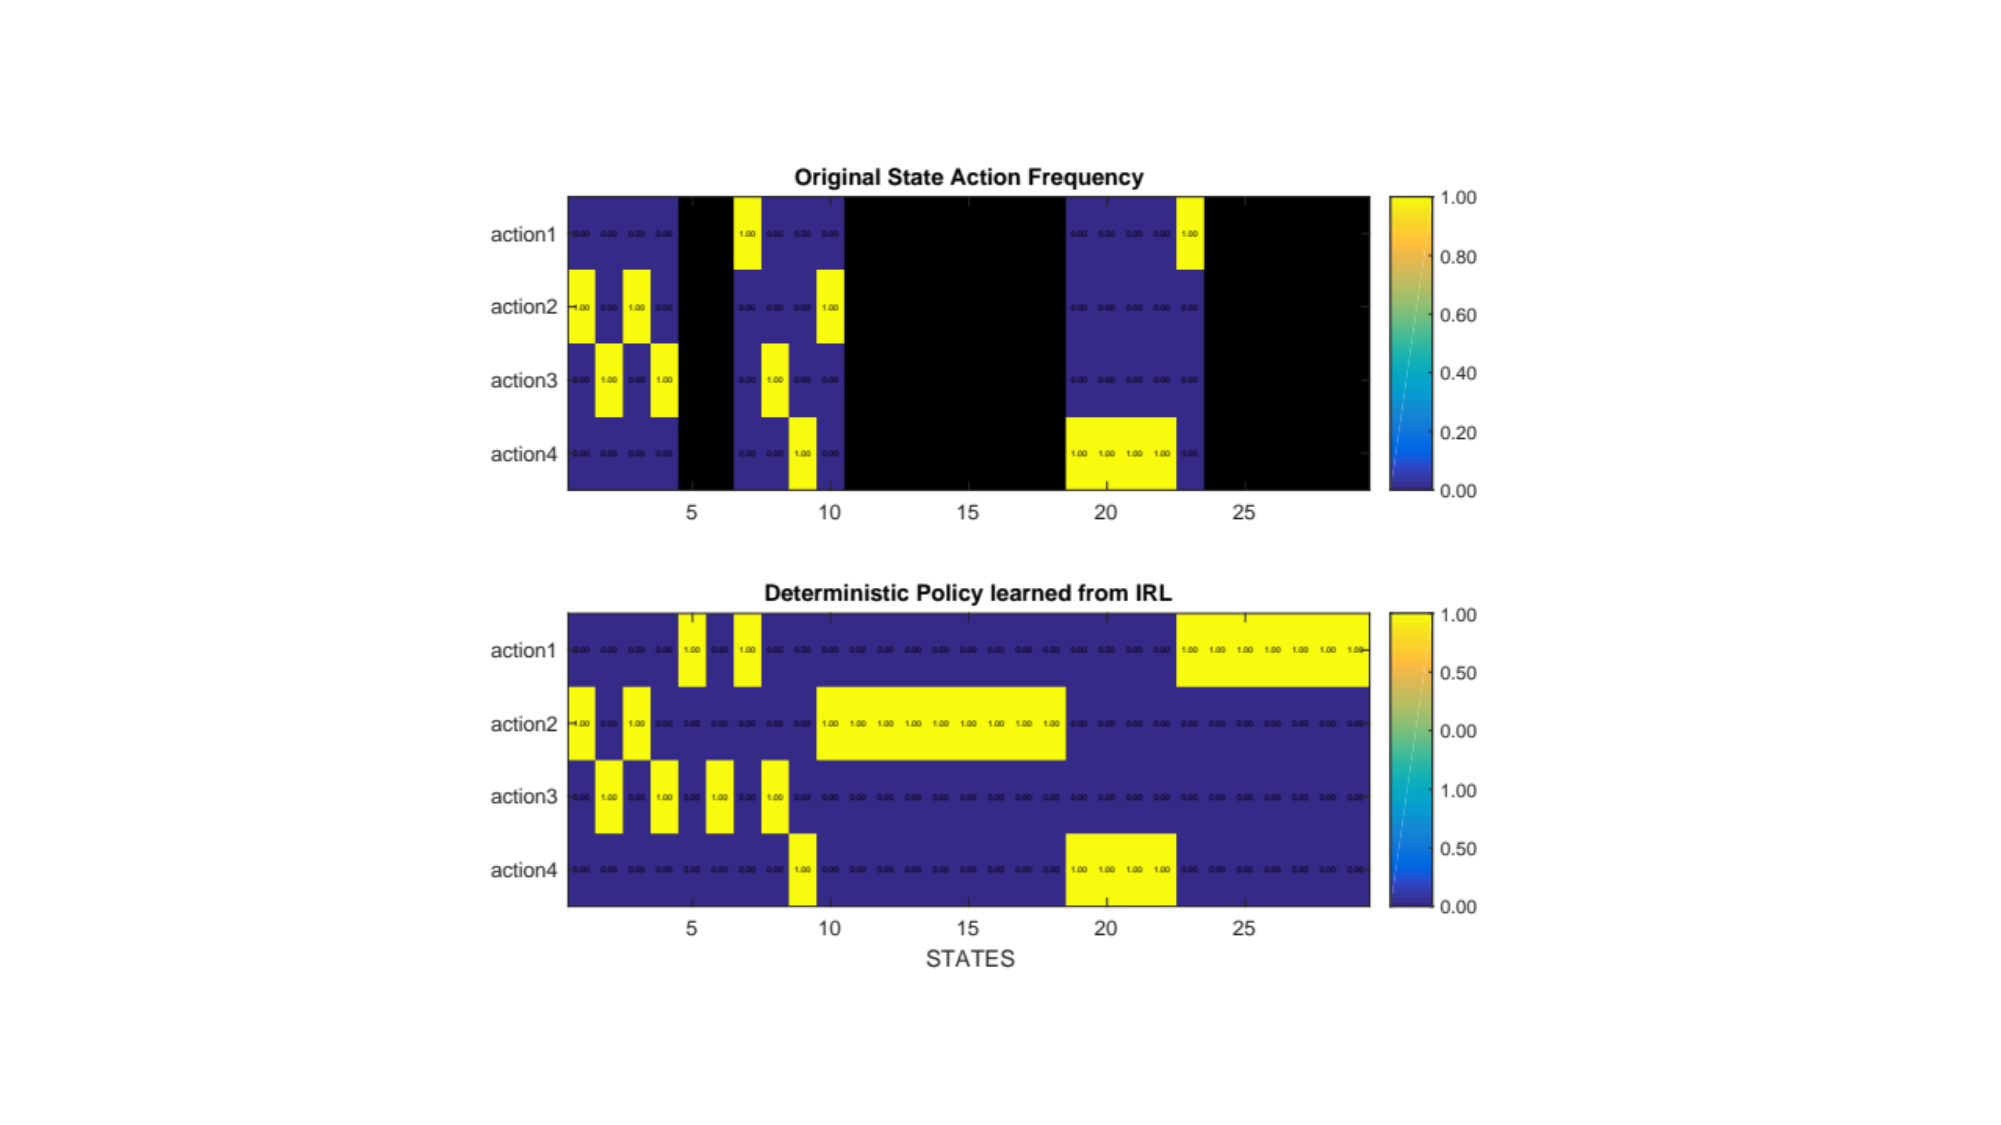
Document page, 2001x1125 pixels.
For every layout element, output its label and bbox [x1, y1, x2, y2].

picture [416, 124, 1584, 1001]
